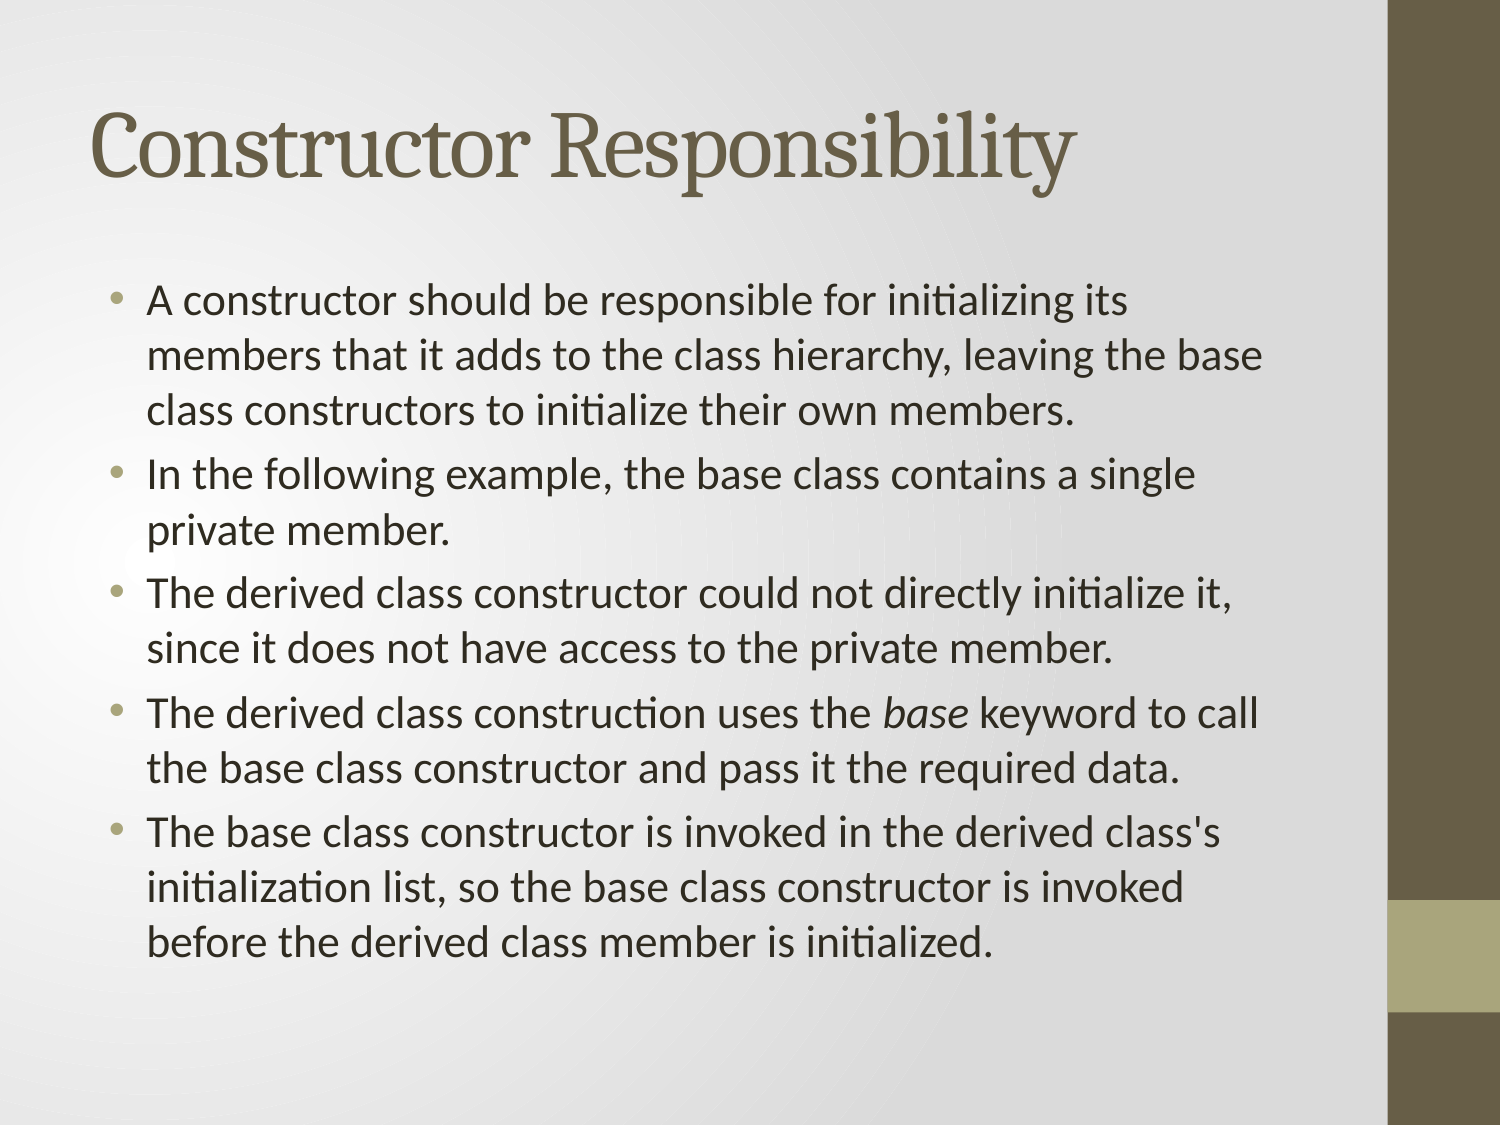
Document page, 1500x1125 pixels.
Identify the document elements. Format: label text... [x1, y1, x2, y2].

title Constructor Responsibility [75, 45, 1325, 233]
list A constructor should be responsible for initializing its members that it adds to the class hierarchy, leaving the base class constructors to initialize their own members. In the following example, the base class contains a single private member. The derived class constructor could not directly initialize it, since it does not have access to the private member. The derived class construction uses the base keyword to call the base class constructor and pass it the required data. The base class constructor is invoked in the derived class's initialization list, so the base class constructor is invoked before the derived class member is initialized. [75, 262, 1325, 1050]
